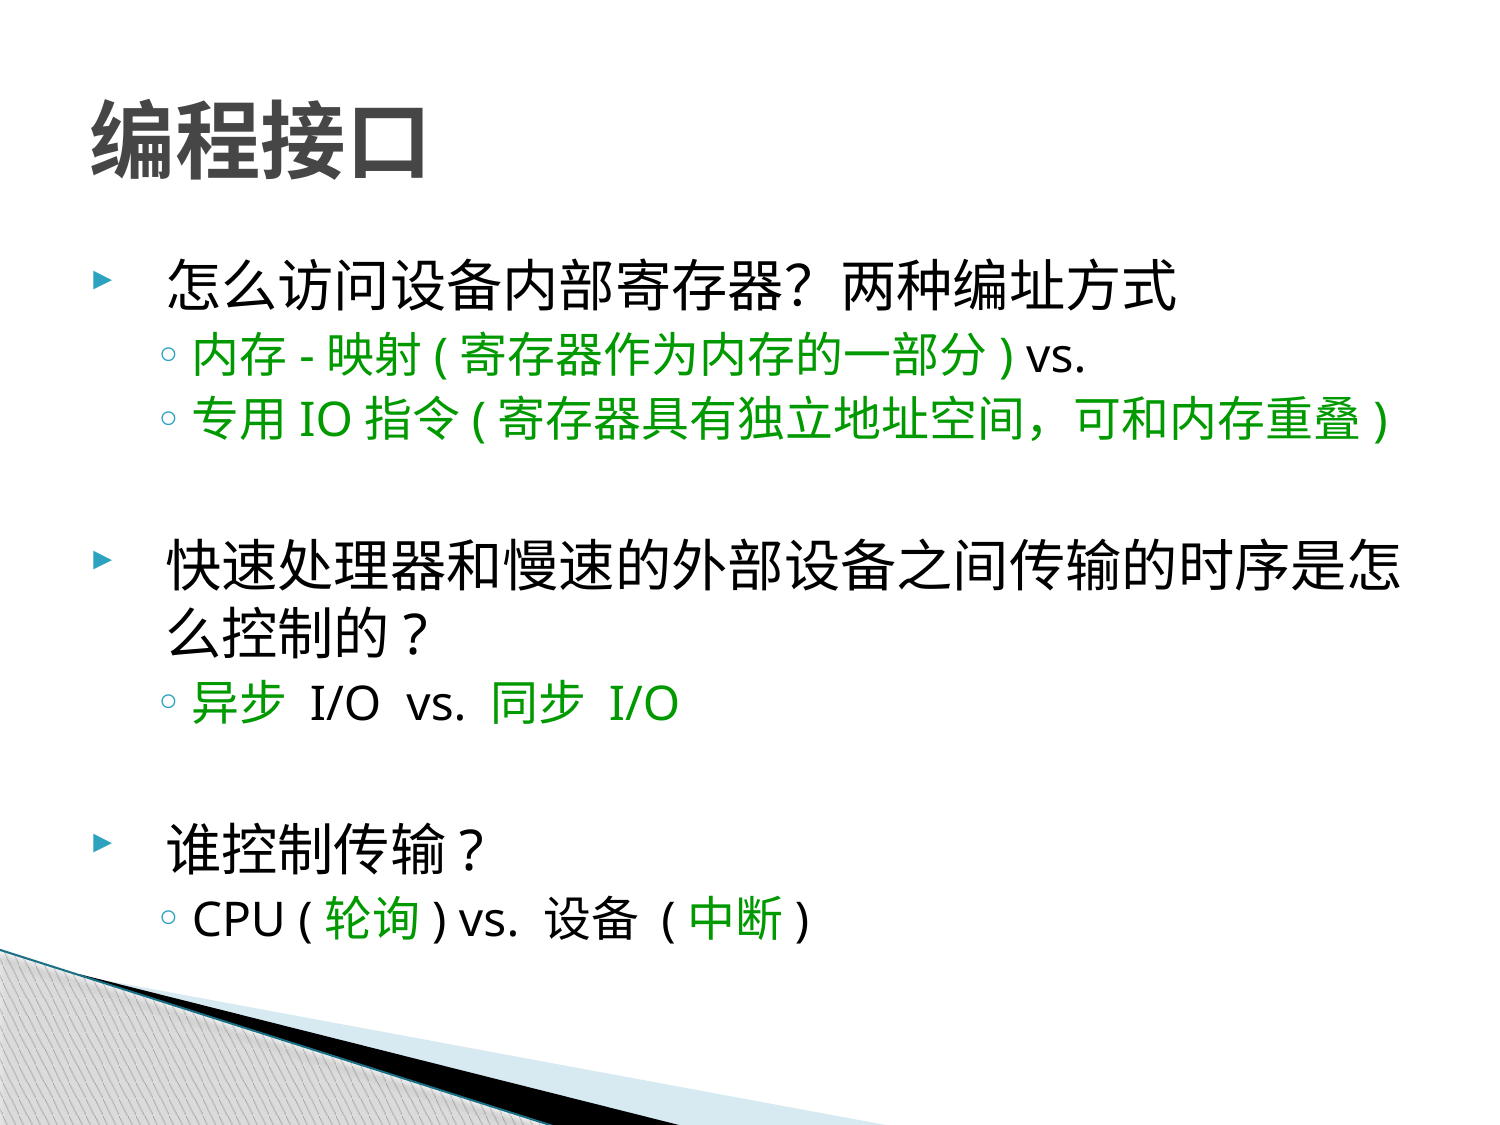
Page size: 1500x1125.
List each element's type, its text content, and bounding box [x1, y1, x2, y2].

title 编程接口 [75, 45, 1425, 233]
list 怎么访问设备内部寄存器？两种编址方式 内存-映射(寄存器作为内存的一部分) vs. 专用IO指令(寄存器具有独立地址空间，可和内存重叠) 快速处理器和慢速的外部设备之间传输的时序是怎么控制的? 异步 I/O vs. 同步 I/O 谁控制传输? CPU (轮询) vs. 设备 (中断) [75, 242, 1425, 986]
